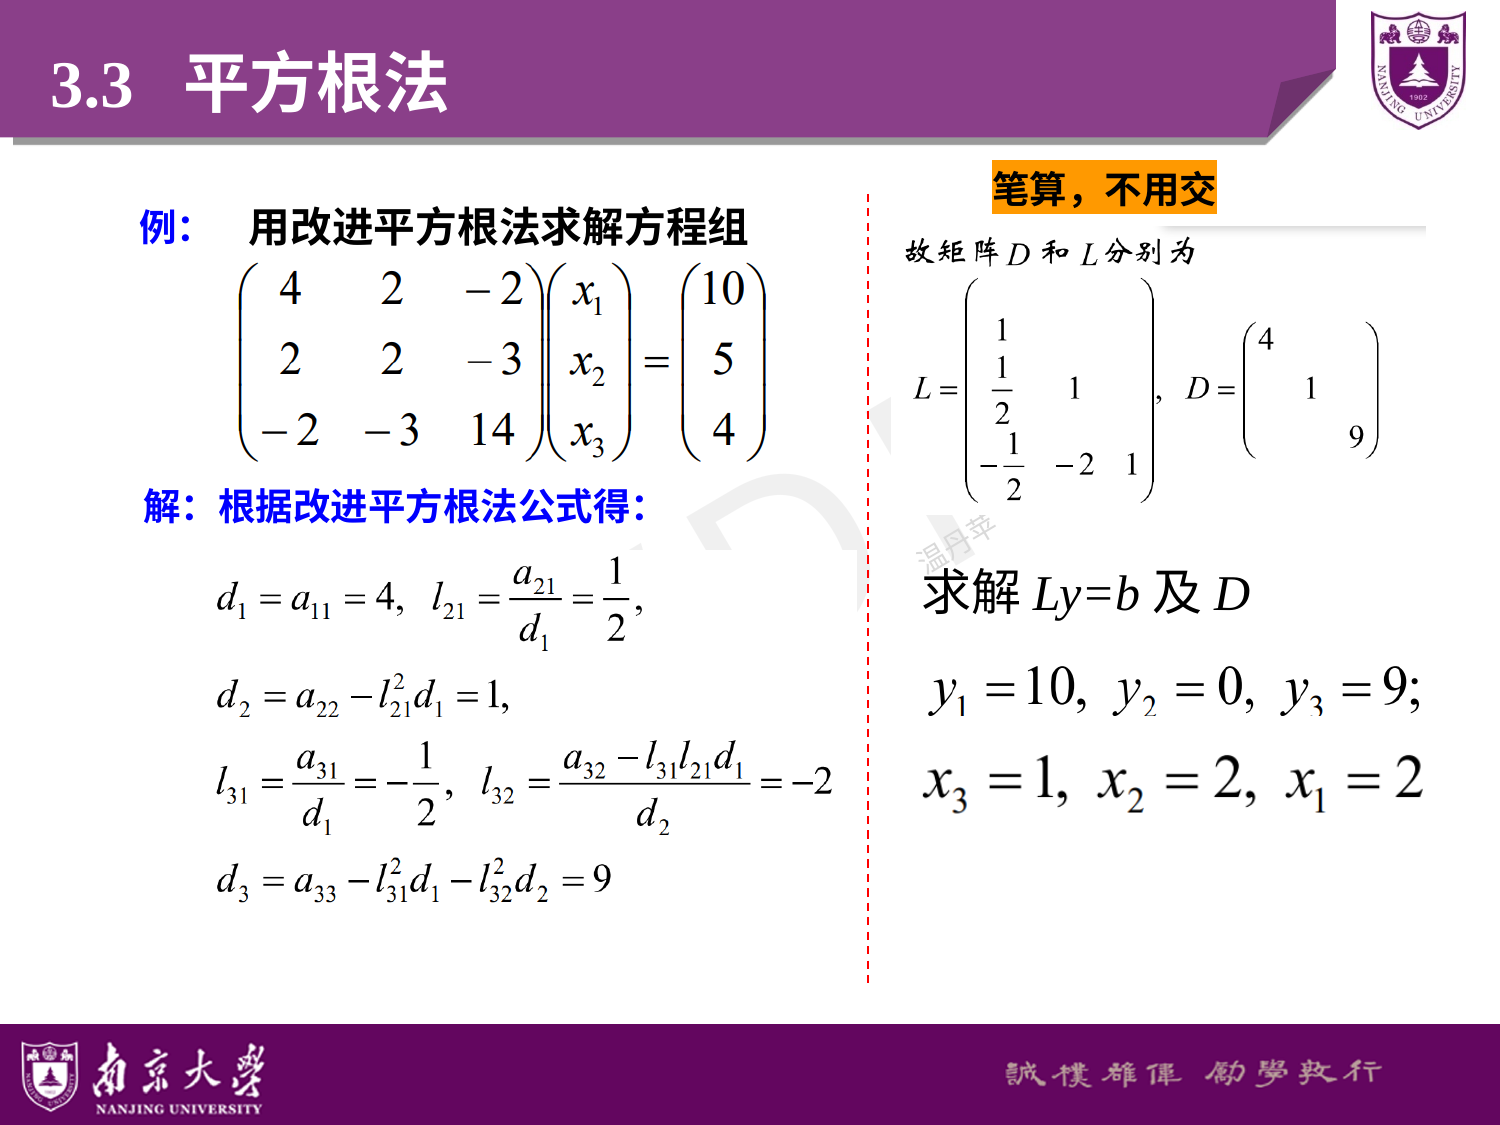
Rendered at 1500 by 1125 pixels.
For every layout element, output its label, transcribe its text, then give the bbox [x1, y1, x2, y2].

text_box 解：根据改进平方根法公式得： [128, 475, 684, 536]
picture [170, 550, 857, 926]
picture [0, 1024, 1500, 1125]
text_box 用改进平方根法求解方程组 [233, 193, 765, 253]
text_box 例： [124, 196, 230, 256]
picture [891, 226, 1427, 515]
picture [229, 255, 774, 475]
picture [1371, 11, 1466, 130]
picture [915, 744, 1436, 824]
text_box 笔算，不用交 [977, 158, 1391, 219]
title 3.3 平方根法 [34, 11, 1324, 130]
picture [903, 656, 1436, 717]
